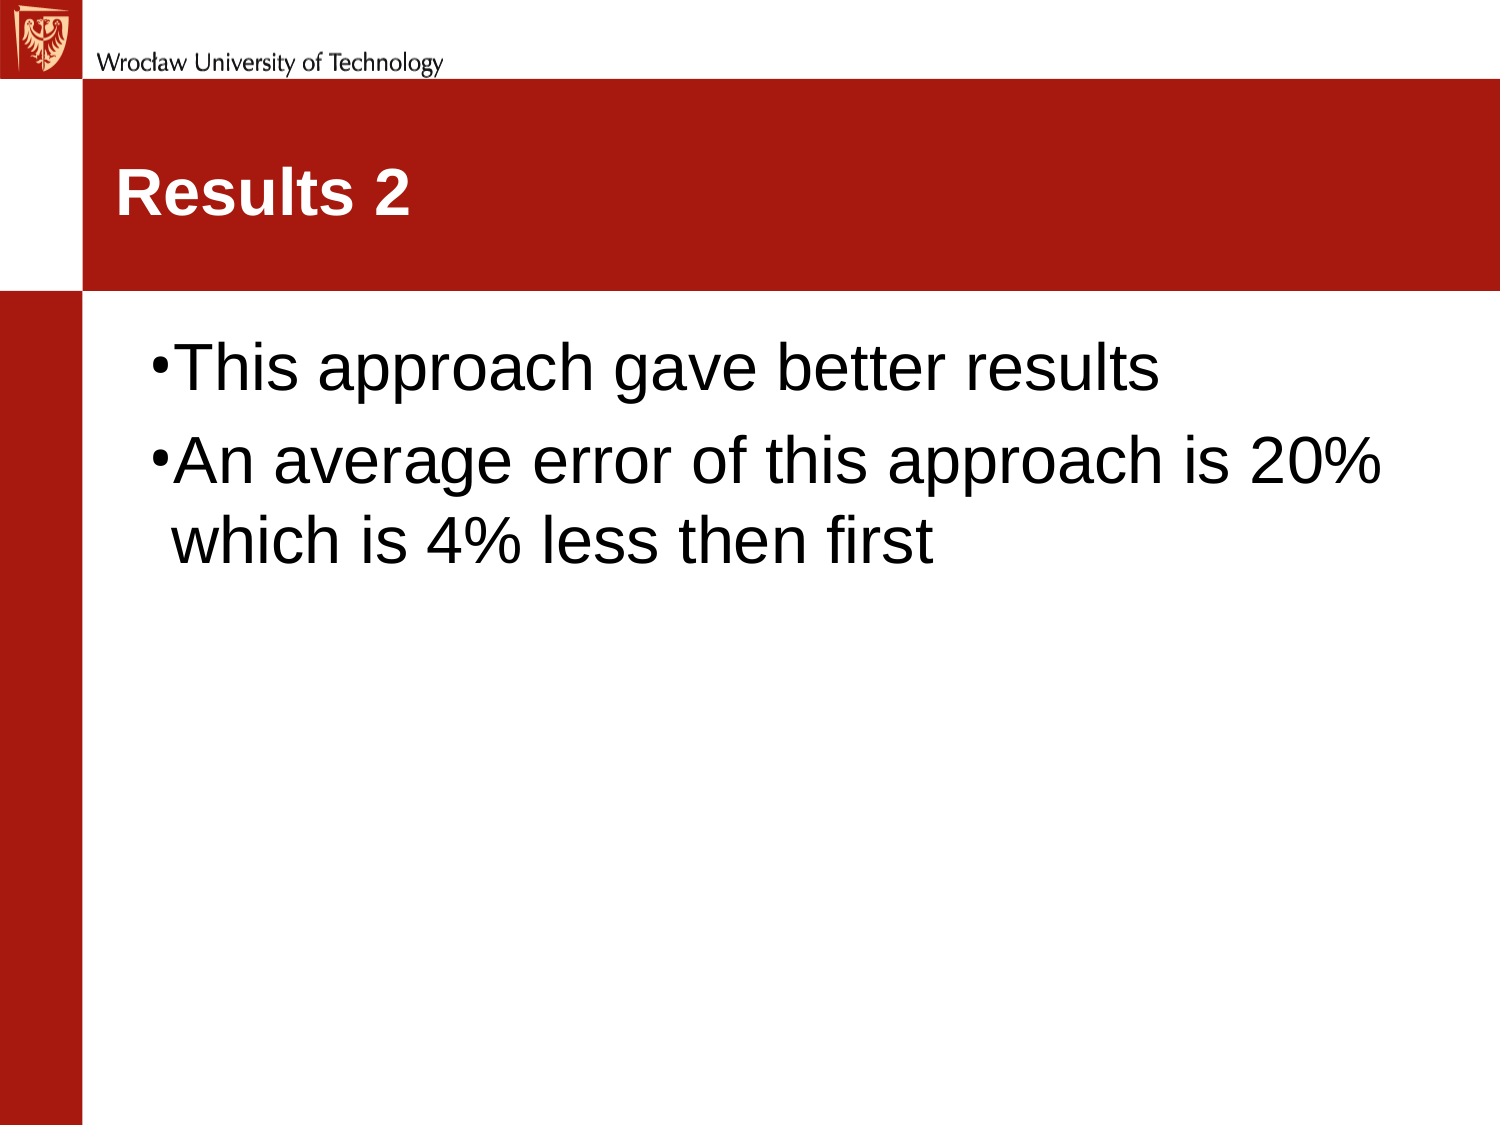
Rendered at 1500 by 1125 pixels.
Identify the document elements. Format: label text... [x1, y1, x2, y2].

list This approach gave better results An average error of this approach is 20% which is 4% less then first [100, 308, 1483, 1106]
picture [0, 0, 443, 79]
title Results 2 [100, 103, 1483, 274]
